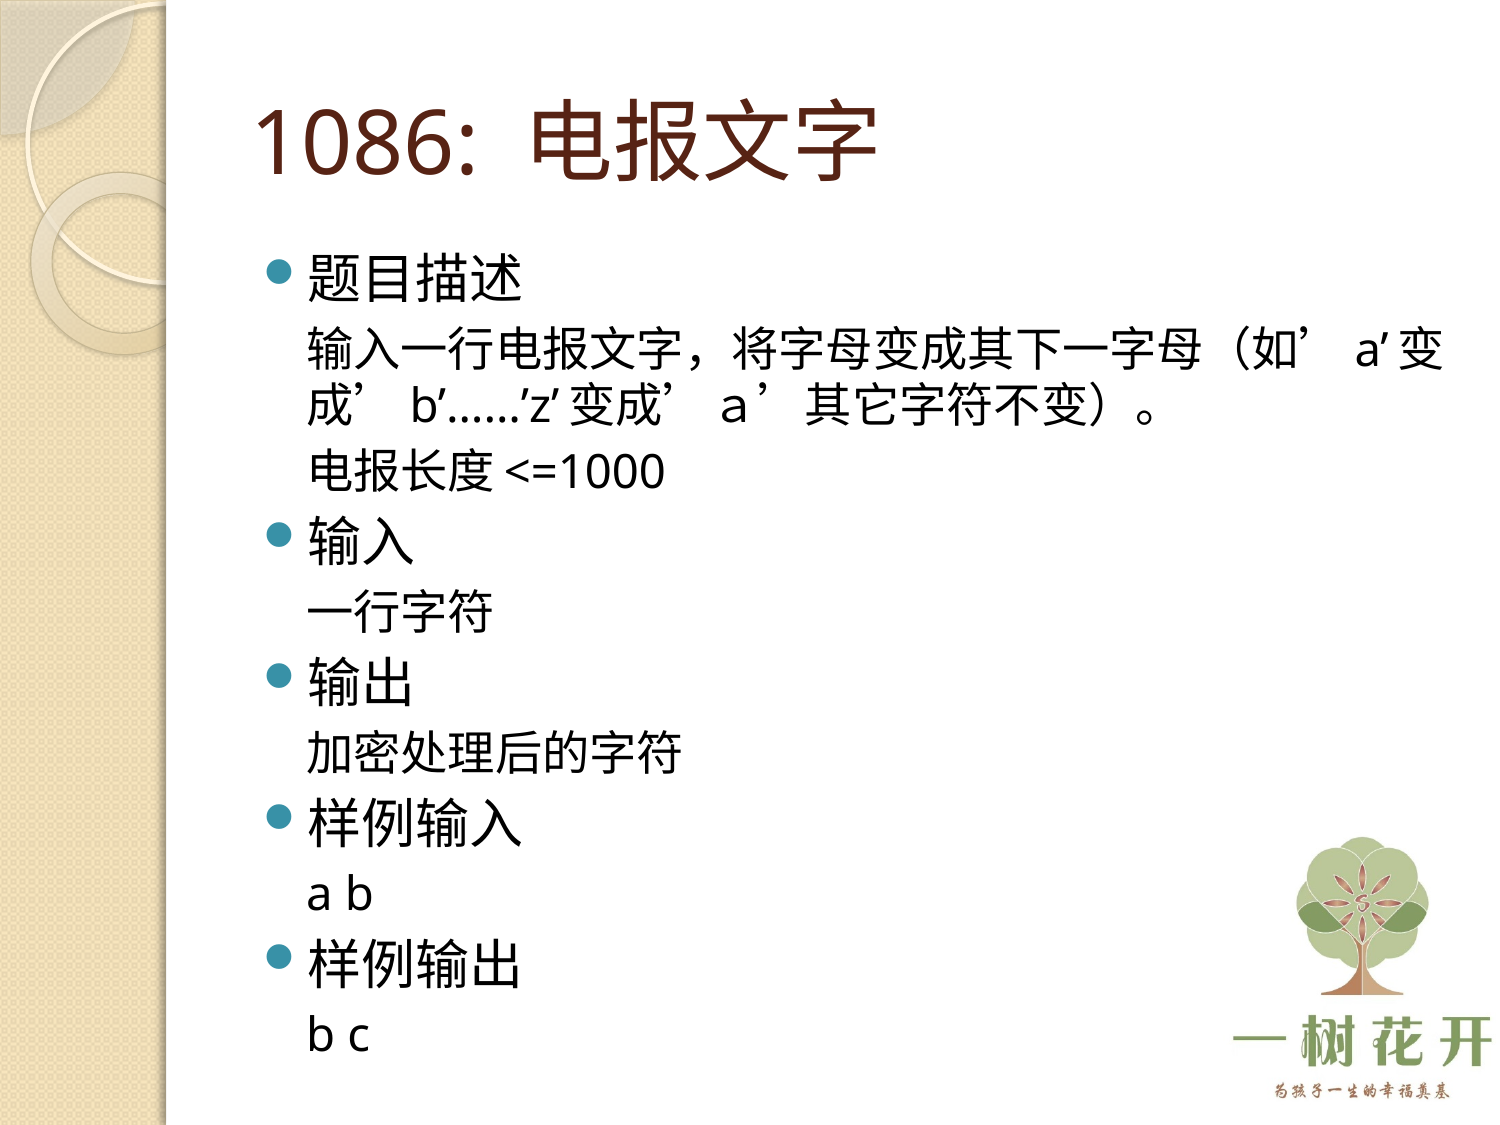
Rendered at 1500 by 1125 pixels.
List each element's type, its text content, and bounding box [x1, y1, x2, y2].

list 题目描述 输入一行电报文字，将字母变成其下一字母（如’a’变成’b’……’z’变成’ａ’其它字符不变）。 电报长度<=1000 输入 一行字符 输出 加密处理后的字符 样例输入 a b 样例输出 b c [235, 237, 1466, 1083]
title 1086: 电报文字 [235, 45, 1466, 233]
picture [1223, 826, 1500, 1125]
